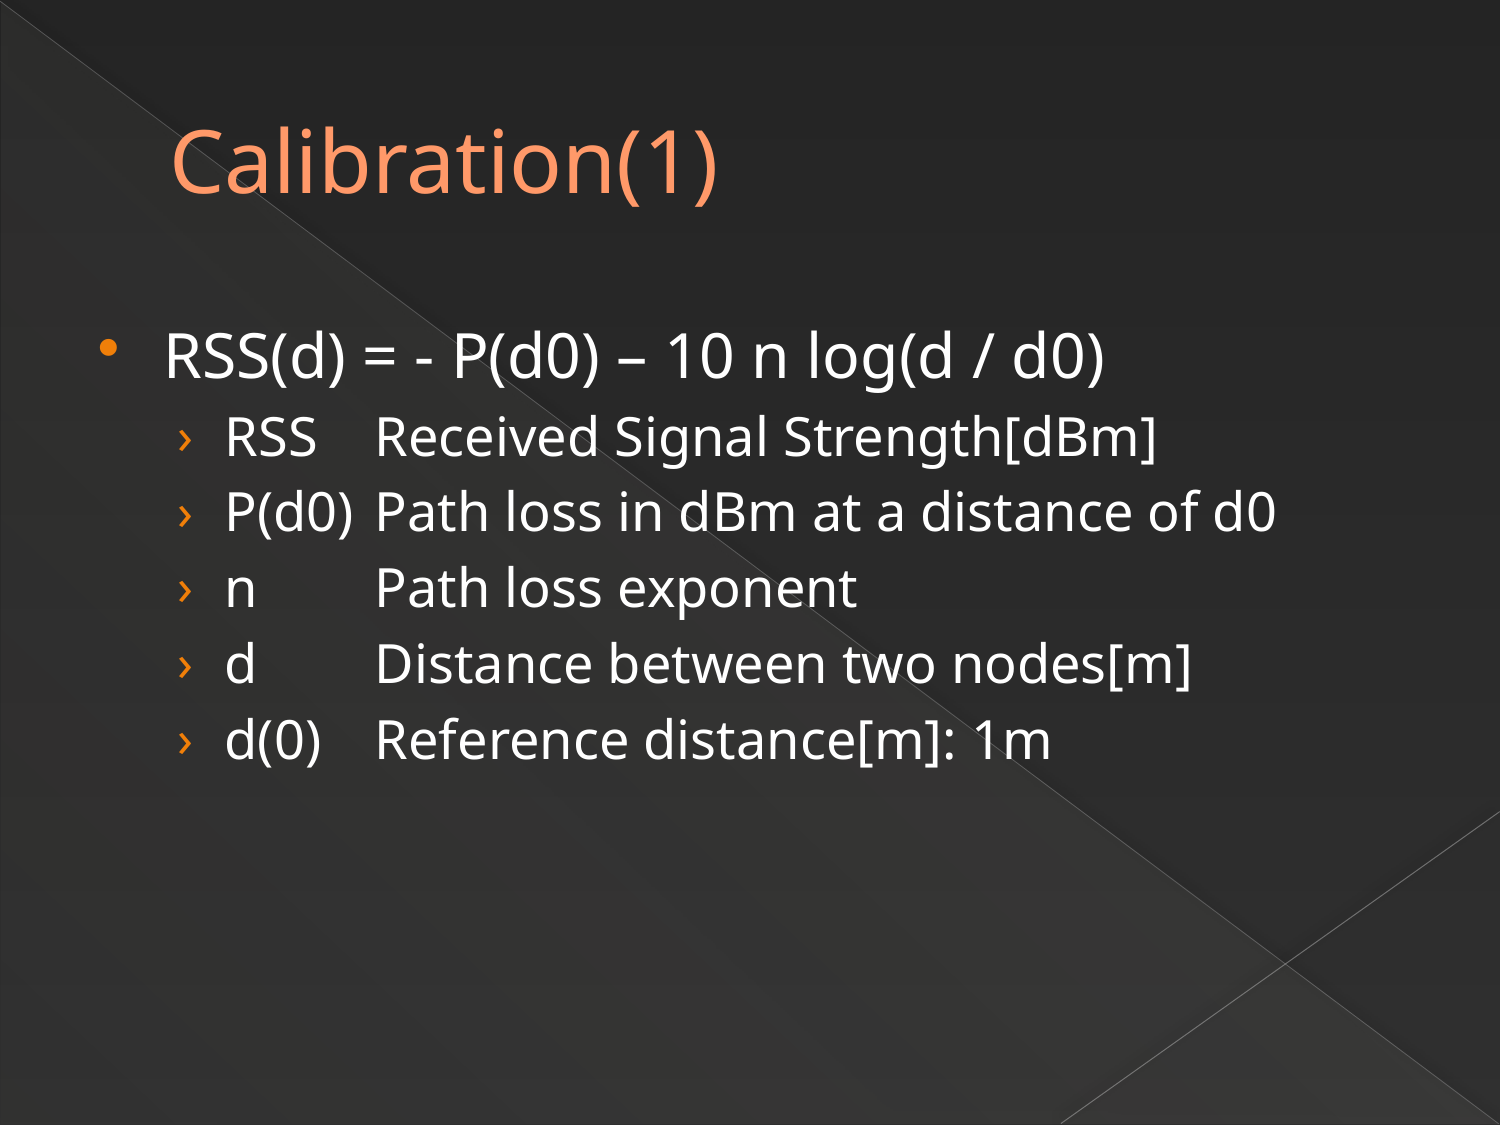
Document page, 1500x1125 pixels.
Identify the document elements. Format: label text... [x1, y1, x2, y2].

title Calibration(1) [75, 43, 1425, 274]
list RSS(d) = - P(d0) – 10 n log(d / d0) RSS Received Signal Strength[dBm] P(d0) Path loss in dBm at a distance of d0 n Path loss exponent d Distance between two nodes[m] d(0) Reference distance[m]: 1m [75, 308, 1425, 1059]
